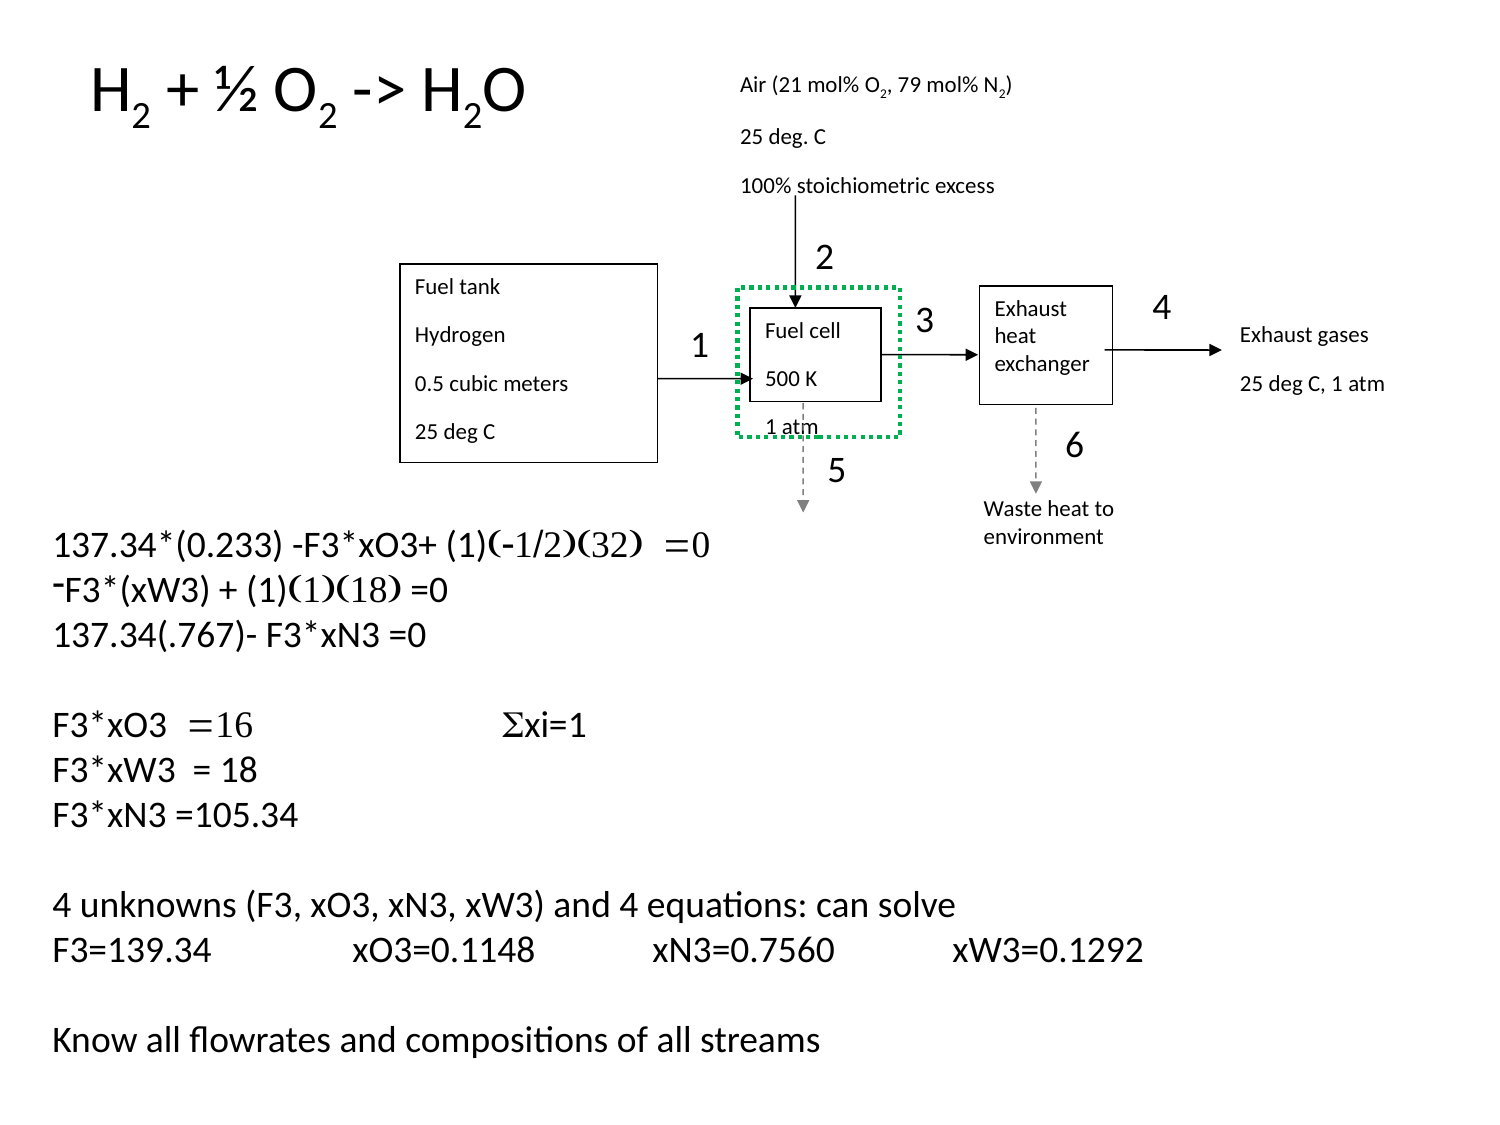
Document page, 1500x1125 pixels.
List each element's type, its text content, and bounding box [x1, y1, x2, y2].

text_box [902, 348, 979, 361]
text_box H2 + ½ O2 -> H2O [74, 37, 1425, 575]
text_box Exhaust gases 25 deg C, 1 atm [1224, 312, 1450, 400]
text_box [796, 500, 810, 513]
text_box [1029, 474, 1043, 494]
text_box 4 [1137, 274, 1187, 335]
text_box 5 [812, 438, 862, 498]
text_box Fuel tank Hydrogen 0.5 cubic meters 25 deg C [399, 263, 658, 463]
text_box 3 [900, 287, 950, 348]
text_box Waste heat to environment [968, 486, 1200, 552]
text_box 2 [800, 224, 850, 285]
text_box 1 [675, 312, 725, 373]
text_box [1104, 343, 1222, 357]
text_box 6 [1050, 412, 1100, 473]
text_box [735, 285, 902, 439]
text_box Exhaust heat exchanger [979, 285, 1113, 405]
text_box Air (21 mol% O2, 79 mol% N2) 25 deg. C 100% stoichiometric excess [724, 62, 1046, 204]
text_box 137.34*(0.233) -F3*xO3+ (1)(-1/2)(32) =0 F3*(xW3) + (1)(1)(18) =0 137.34(.767)- F3*xN3 =0 F3*xO3 =16 Sxi=1 F3*xW3 = 18 F3*xN3 =105.34 4 unknowns (F3, xO3, xN3, xW3) and 4 equations: can solve F3=139.34 xO3=0.1148 xN3=0.7560 xW3=0.1292 Know all flowrates and compositions of all streams [37, 512, 1400, 1113]
